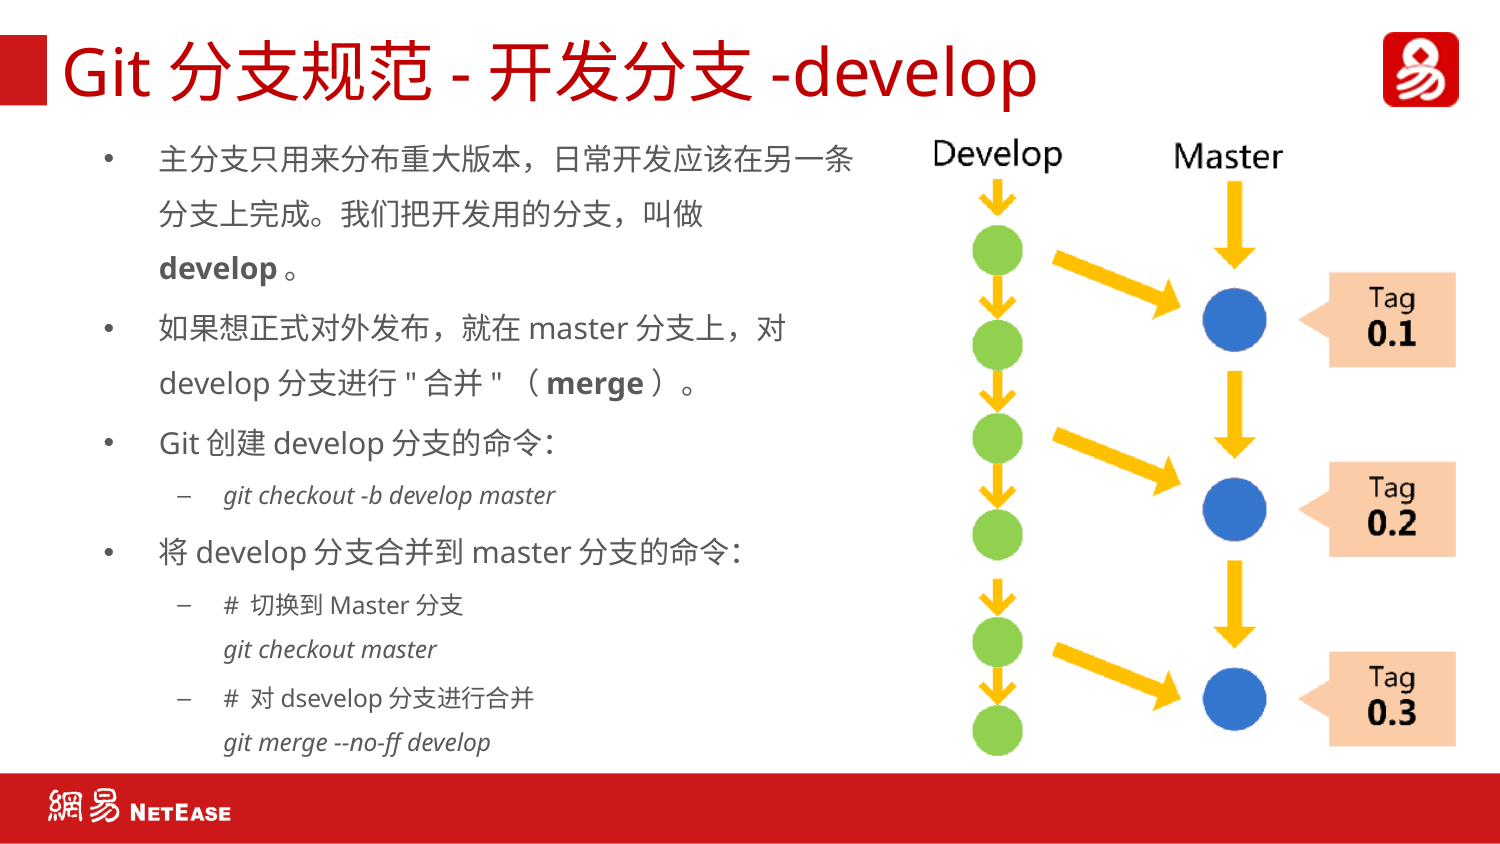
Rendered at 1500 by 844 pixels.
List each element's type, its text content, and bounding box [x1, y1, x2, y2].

picture [46, 786, 231, 824]
title Git分支规范-开发分支-develop [46, 33, 1454, 106]
list 主分支只用来分布重大版本，日常开发应该在另一条分支上完成。我们把开发用的分支，叫做develop。 如果想正式对外发布，就在master分支上，对develop分支进行"合并"（merge）。 Git创建develop分支的命令： git checkout -b develop master 将develop分支合并到master分支的命令： # 切换到Master分支 git checkout master # 对dsevelop分支进行合并 git merge --no-ff develop [88, 114, 877, 765]
picture [1383, 32, 1459, 107]
picture [902, 114, 1495, 770]
